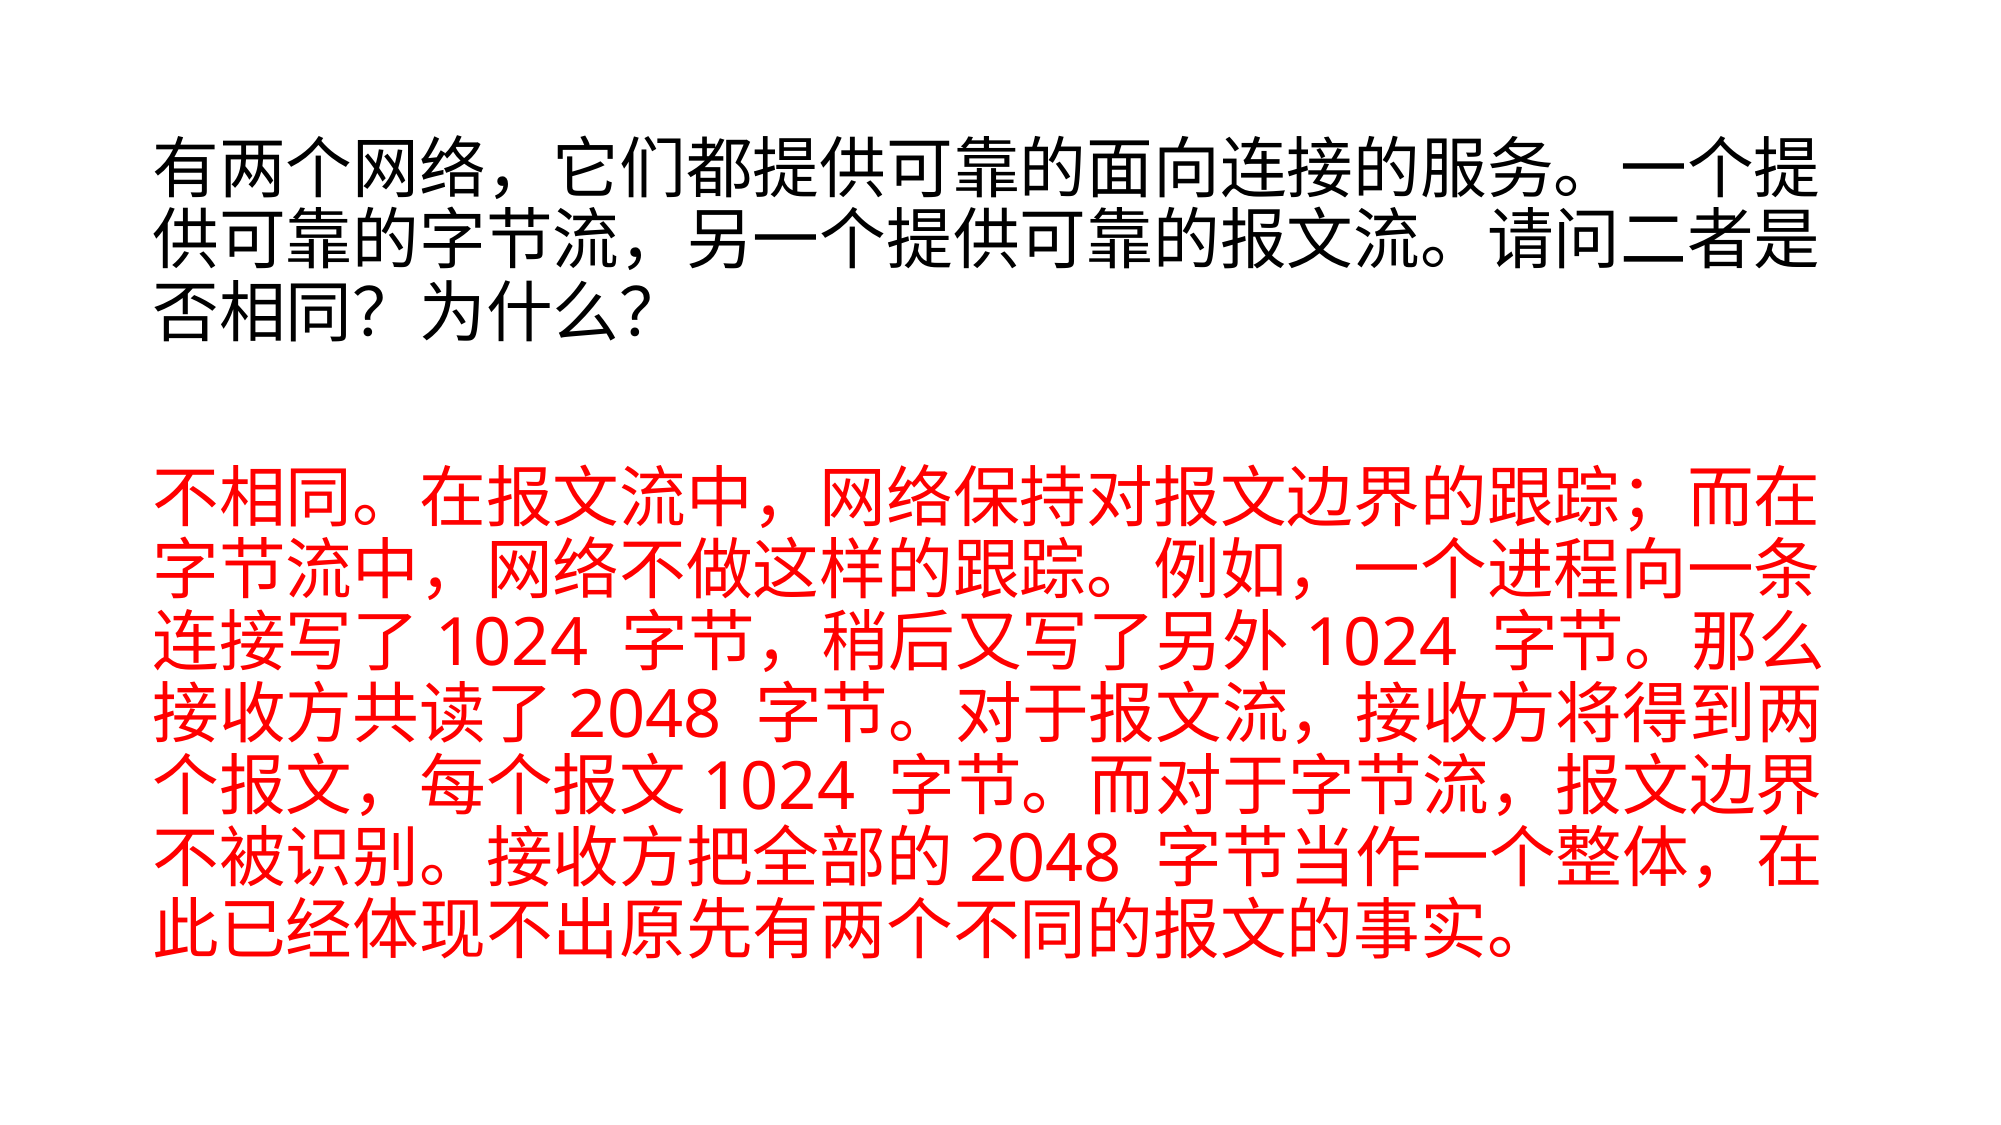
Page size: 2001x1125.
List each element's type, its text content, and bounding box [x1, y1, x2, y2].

list 有两个网络，它们都提供可靠的面向连接的服务。一个提供可靠的字节流，另一个提供可靠的报文流。请问二者是否相同？为什么？ 不相同。在报文流中，网络保持对报文边界的跟踪；而在字节流中，网络不做这样的跟踪。例如，一个进程向一条连接写了1024 字节，稍后又写了另外1024 字节。那么接收方共读了2048 字节。对于报文流，接收方将得到两个报文，每个报文1024 字节。而对于字节流，报文边界不被识别。接收方把全部的2048 字节当作一个整体，在此已经体现不出原先有两个不同的报文的事实。 [137, 127, 1863, 999]
